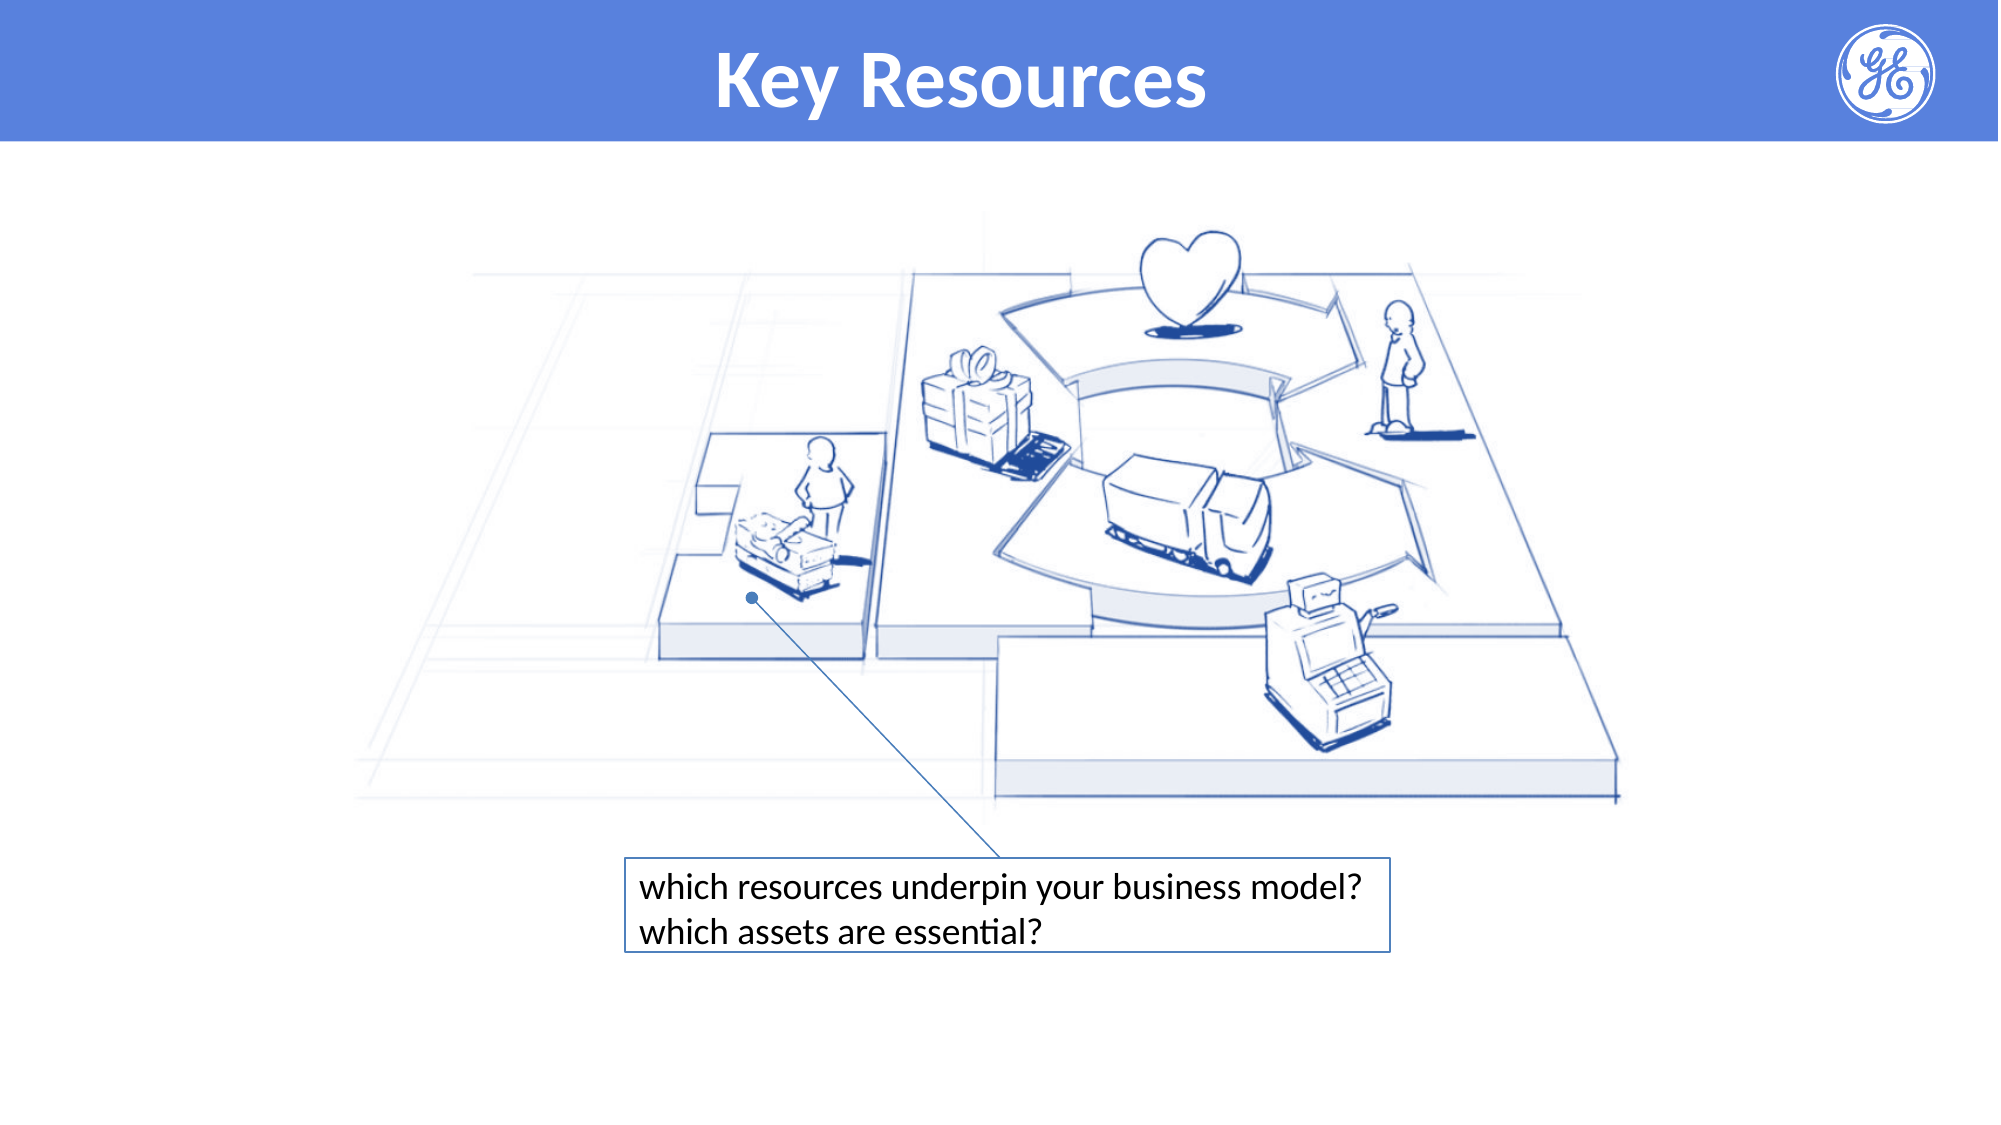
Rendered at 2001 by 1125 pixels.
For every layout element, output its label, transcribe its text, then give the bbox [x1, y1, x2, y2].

text_box [0, 0, 1998, 142]
text_box which resources underpin your business model? which assets are essential? [624, 857, 1390, 952]
text_box [745, 591, 759, 605]
text_box Key Resources [14, 16, 1910, 104]
text_box [342, 211, 1638, 825]
text_box [1846, 30, 1936, 124]
